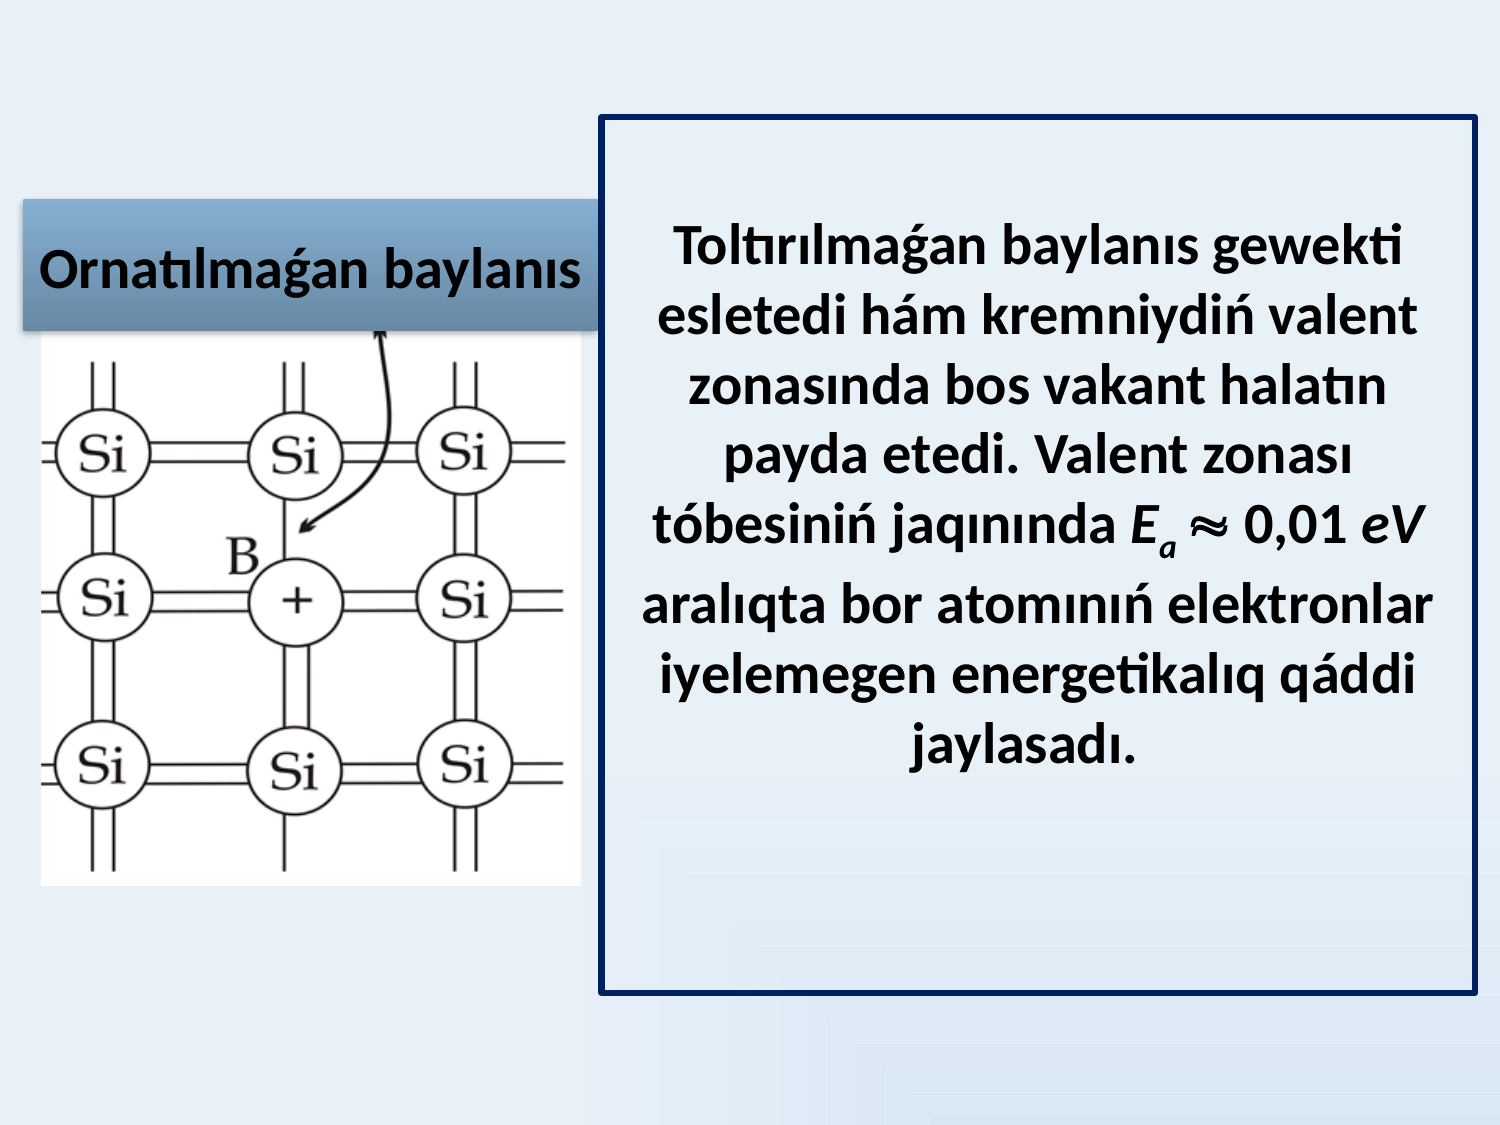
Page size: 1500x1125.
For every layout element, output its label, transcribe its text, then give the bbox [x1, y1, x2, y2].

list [40, 224, 581, 886]
list Toltırılmaǵan baylanıs gewekti esletedi hám kremniydiń valent zonasında bos vakant halatın payda etedi. Valent zonası tóbesiniń jaqınında Eа  0,01 eV aralıqta bor atomınıń elektronlar iyelemegen energetikalıq qáddi jaylasadı. [601, 117, 1475, 993]
title Ornatılmaǵan baylanıs [23, 199, 598, 331]
